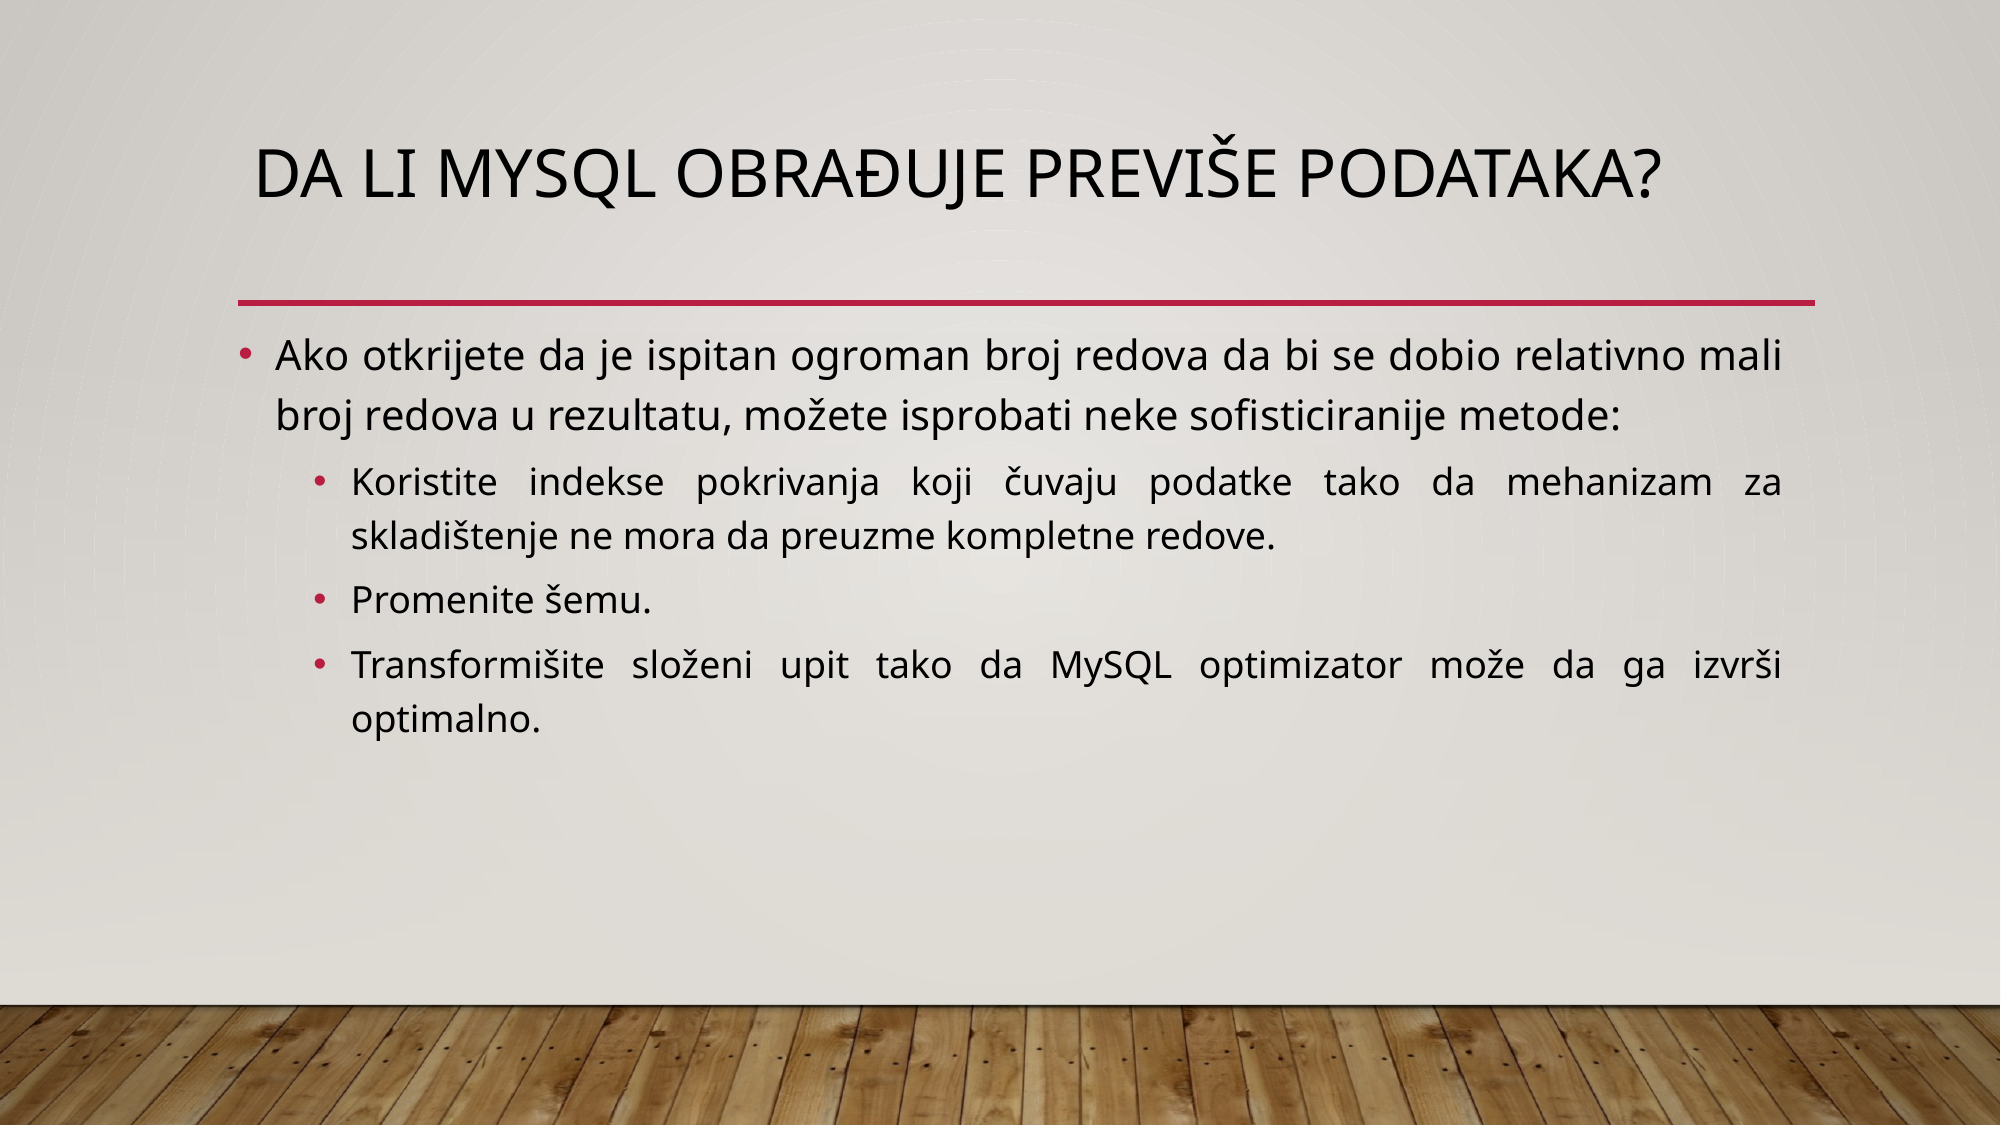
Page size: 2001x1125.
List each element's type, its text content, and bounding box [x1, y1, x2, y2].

title Da li MySQL obrađuje previše podataka? [238, 131, 1814, 305]
picture [0, 1005, 2000, 1125]
list Ako otkrijete da je ispitan ogroman broj redova da bi se dobio relativno mali broj redova u rezultatu, možete isprobati neke sofisticiranije metode: Koristite indekse pokrivanja koji čuvaju podatke tako da mehanizam za skladištenje ne mora da preuzme kompletne redove. Promenite šemu. Transformišite složeni upit tako da MySQL optimizator može da ga izvrši optimalno. [223, 310, 1799, 877]
